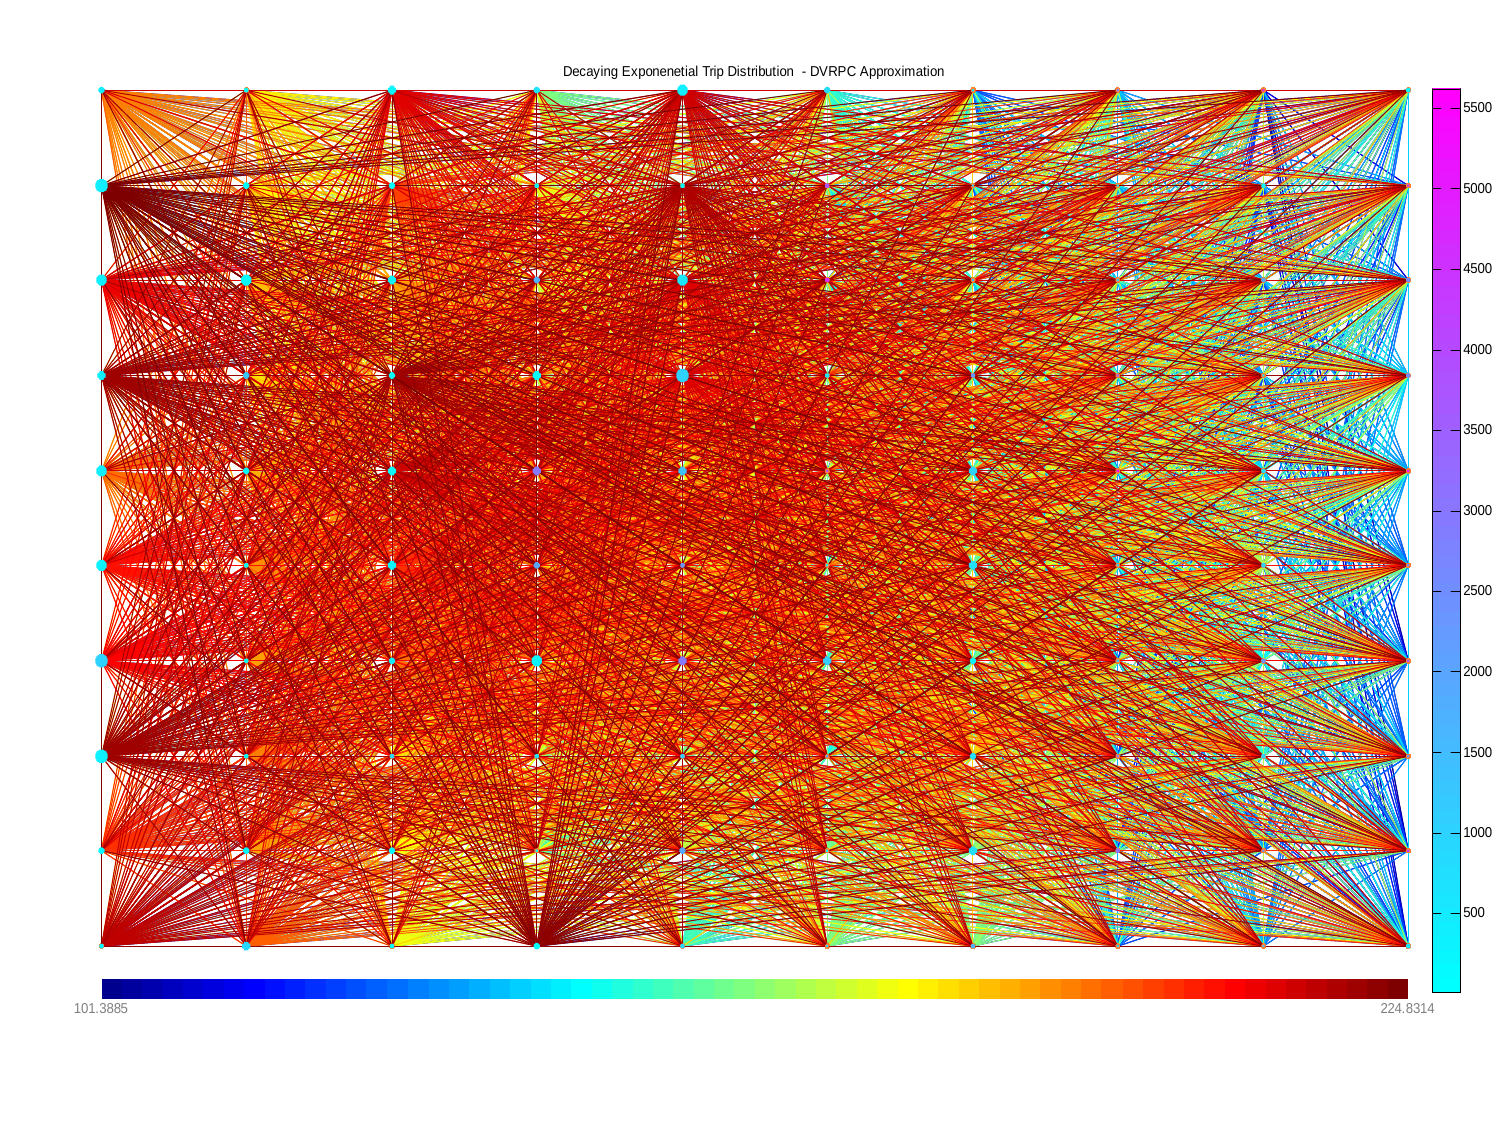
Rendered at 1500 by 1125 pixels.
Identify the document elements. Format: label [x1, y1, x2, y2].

list [0, 37, 1500, 1063]
